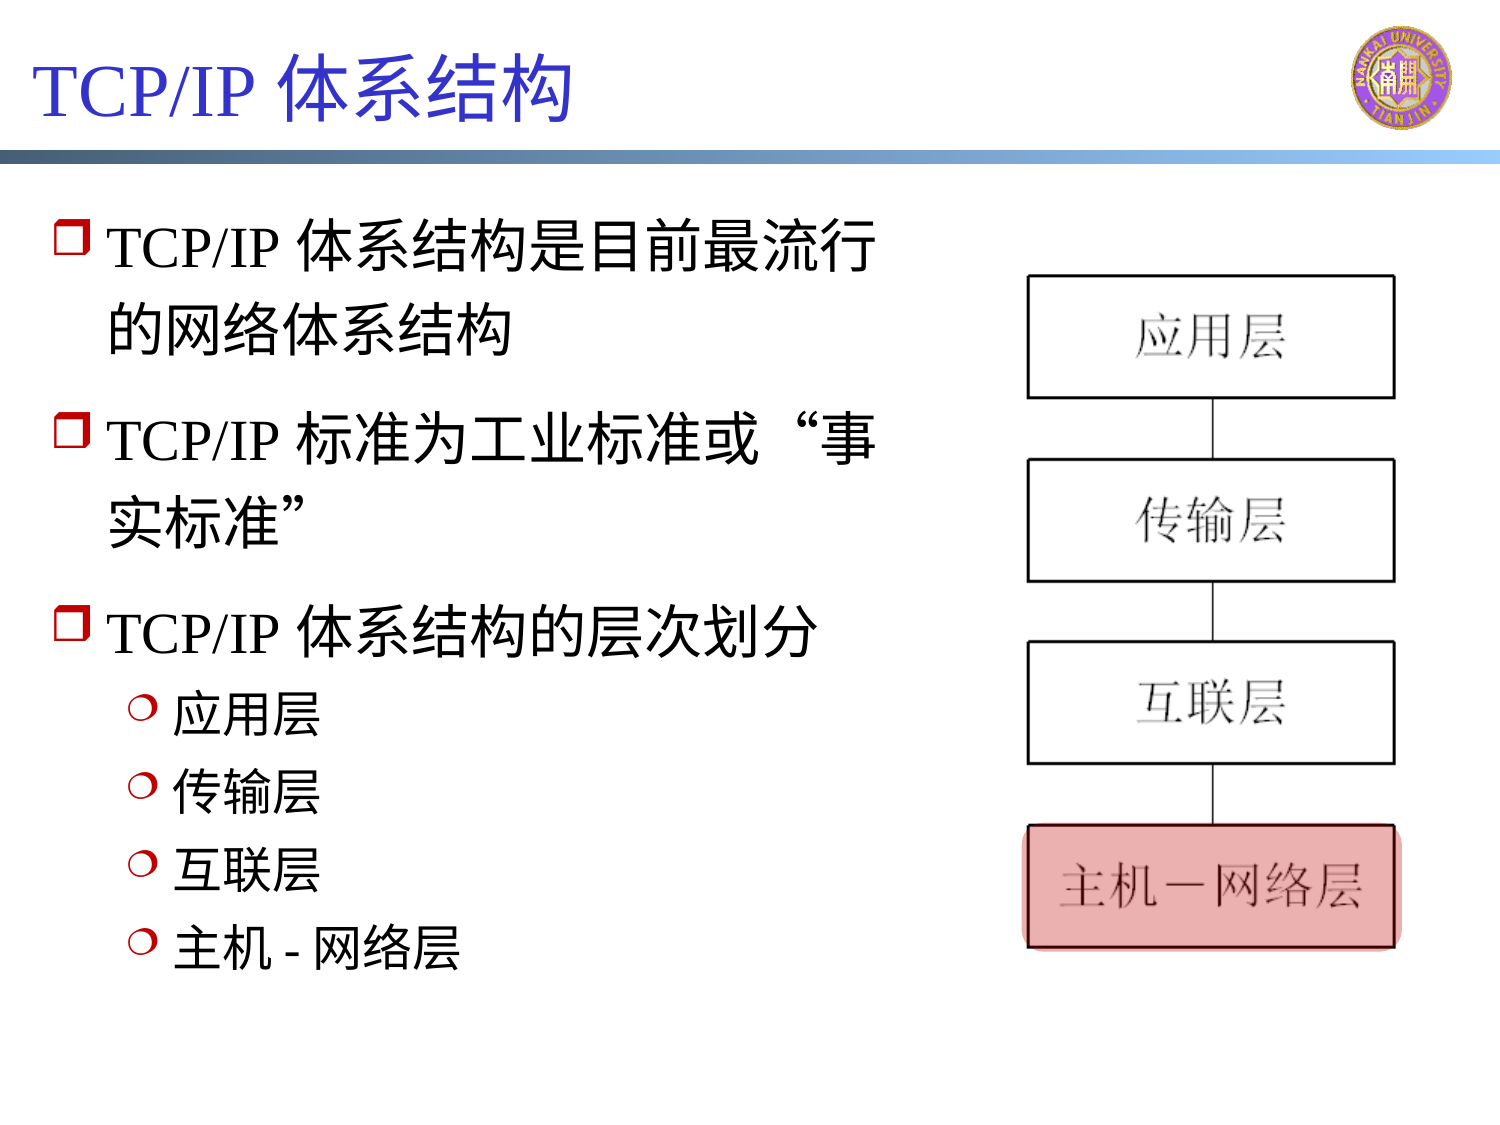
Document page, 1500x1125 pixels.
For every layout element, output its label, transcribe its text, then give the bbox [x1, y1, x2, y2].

list TCP/IP体系结构是目前最流行的网络体系结构 TCP/IP标准为工业标准或“事实标准” TCP/IP体系结构的层次划分 应用层 传输层 互联层 主机-网络层 [34, 187, 940, 1067]
picture [1021, 267, 1403, 955]
picture [1368, 26, 1452, 130]
title TCP/IP体系结构 [17, 26, 1368, 147]
